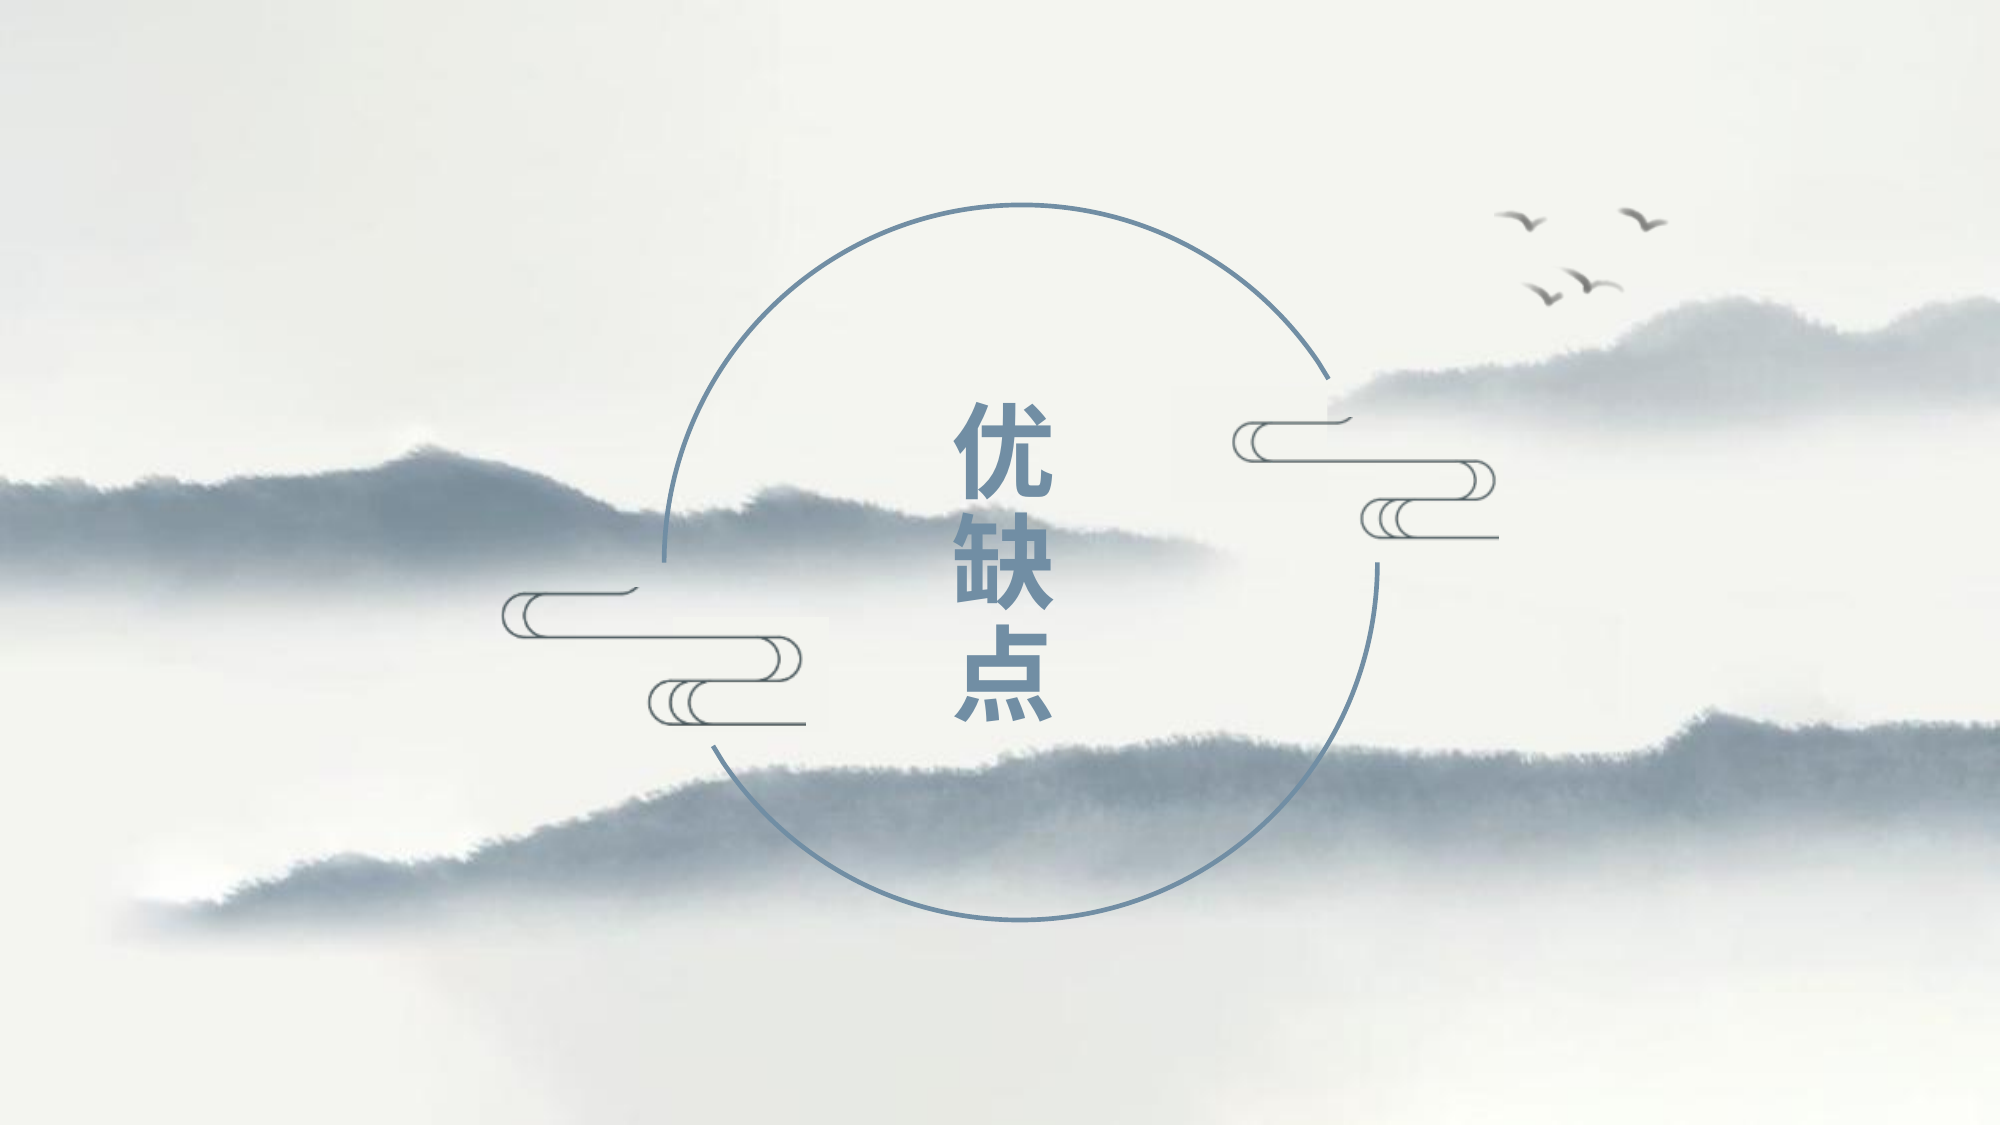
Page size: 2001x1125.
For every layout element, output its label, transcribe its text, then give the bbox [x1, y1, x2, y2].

picture [0, 0, 2000, 1125]
title 优缺点 [918, 286, 1082, 839]
